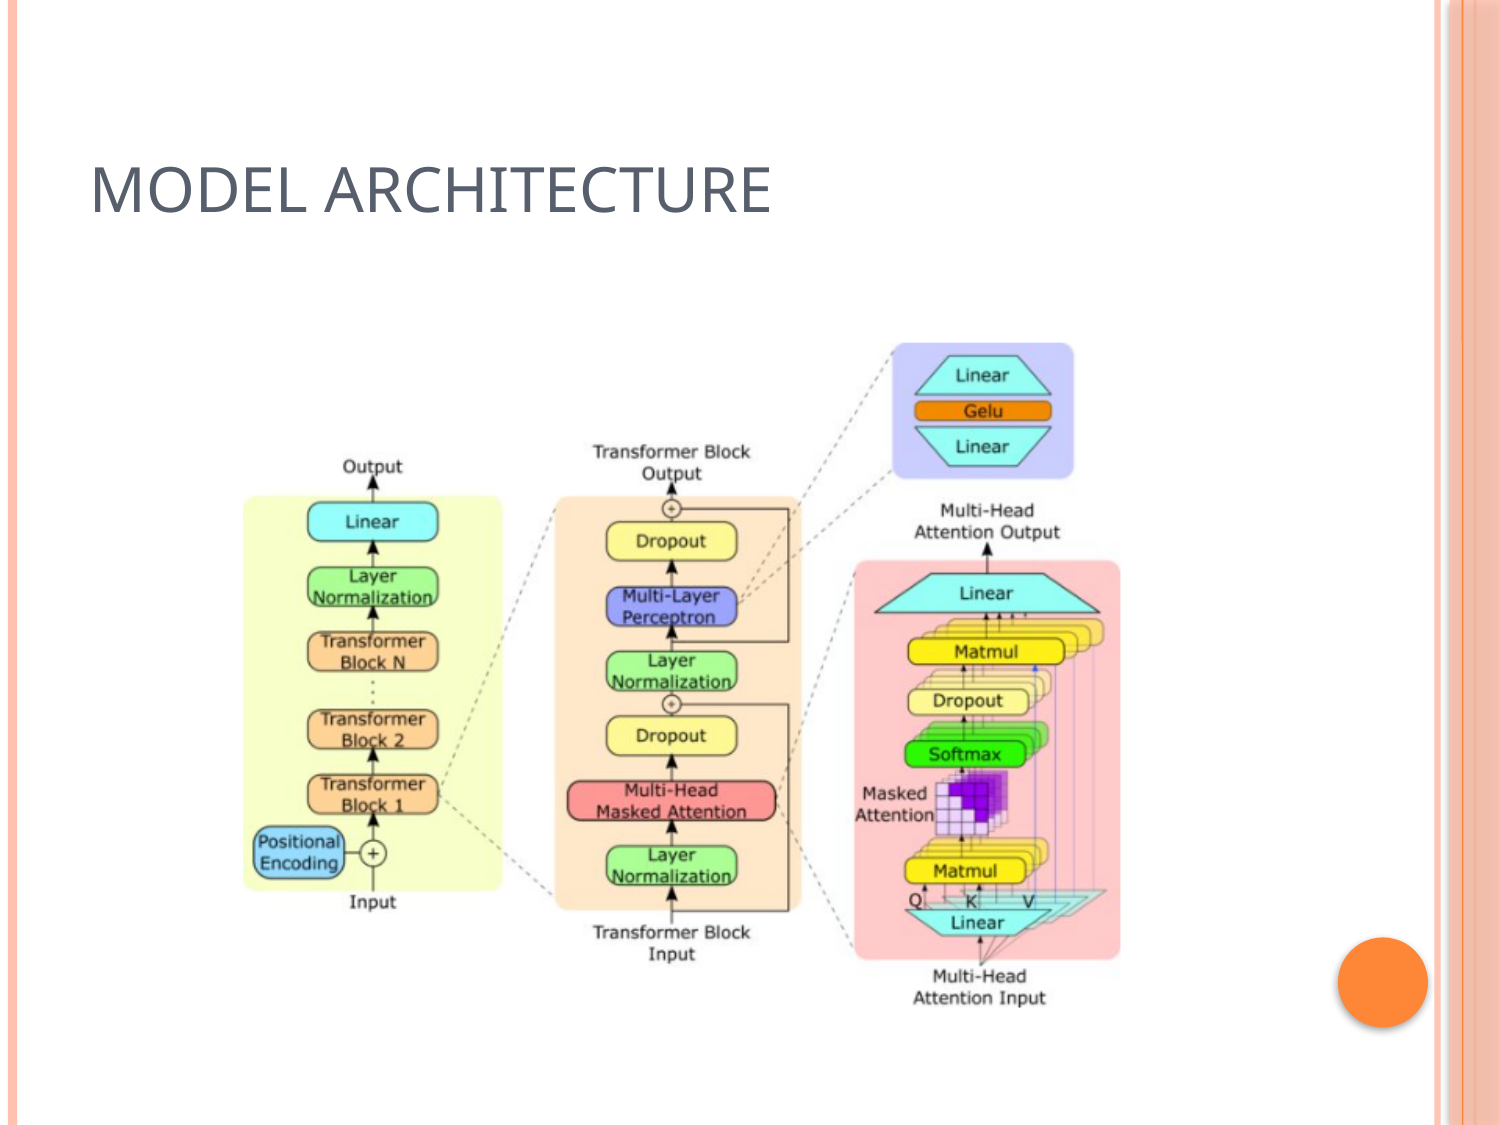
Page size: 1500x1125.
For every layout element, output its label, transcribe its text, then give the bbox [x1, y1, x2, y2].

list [208, 293, 1167, 1051]
title MODEL ARCHITECTURE [75, 45, 1300, 233]
